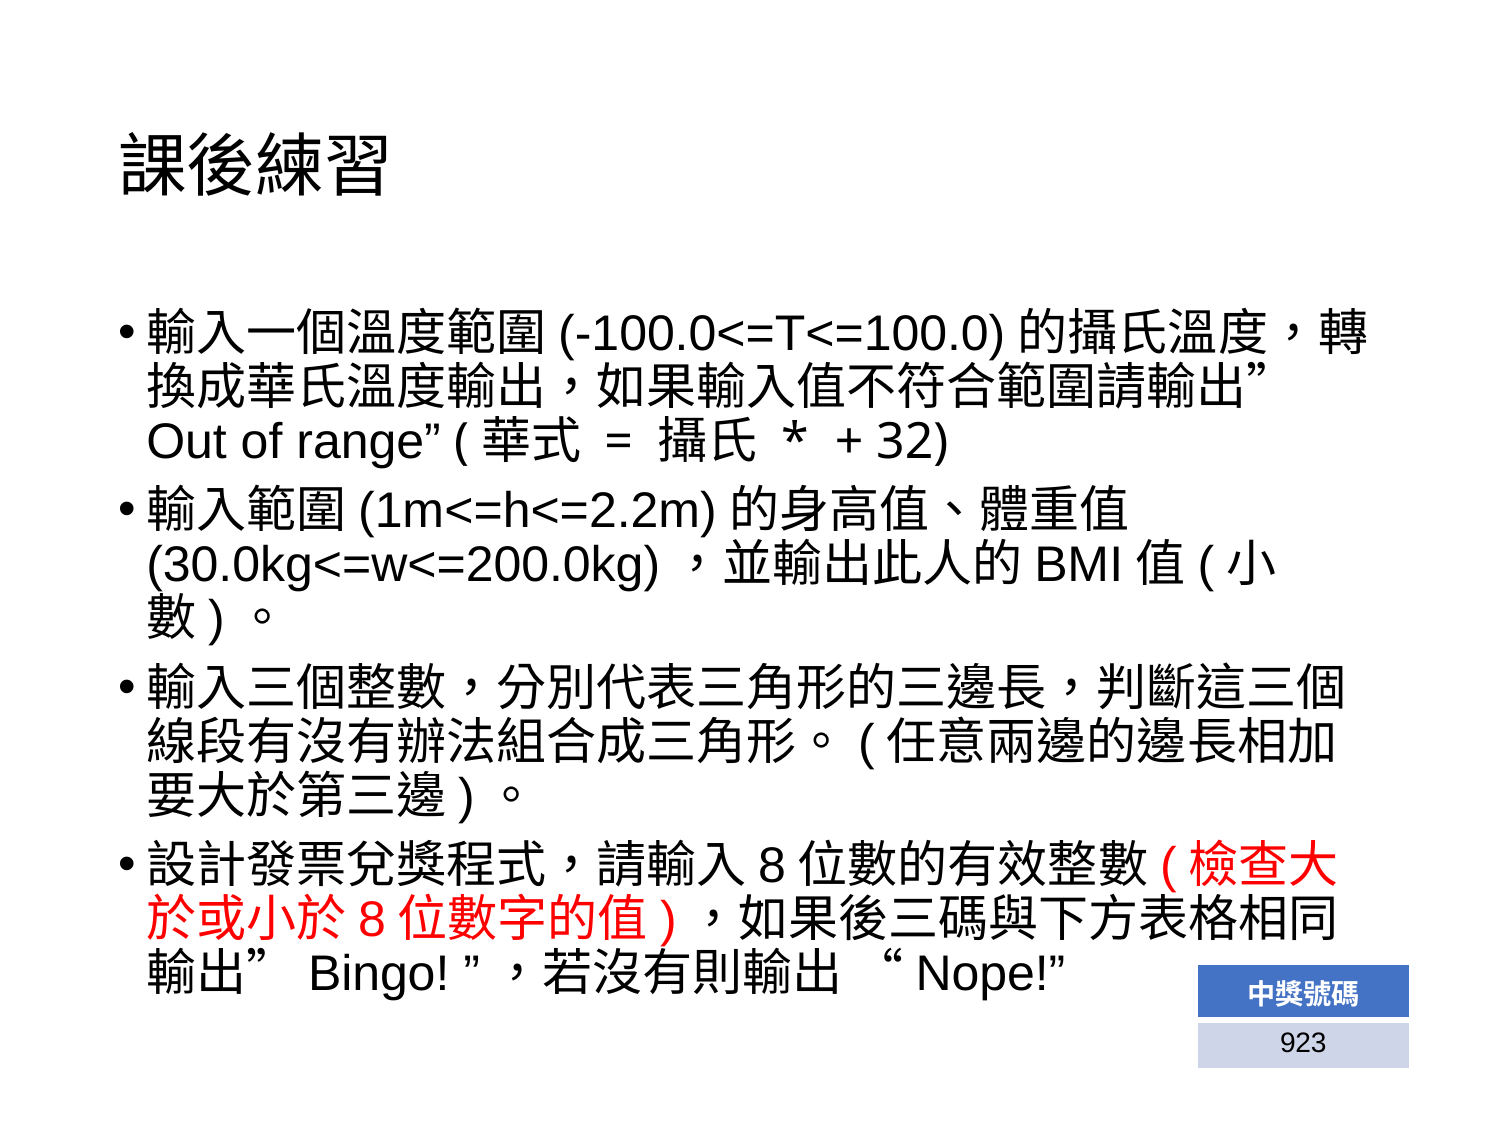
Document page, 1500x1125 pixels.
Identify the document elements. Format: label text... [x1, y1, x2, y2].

table_cell 923 [1198, 1023, 1409, 1068]
title 課後練習 [103, 59, 1397, 278]
table_header 中獎號碼 [1198, 965, 1409, 1017]
